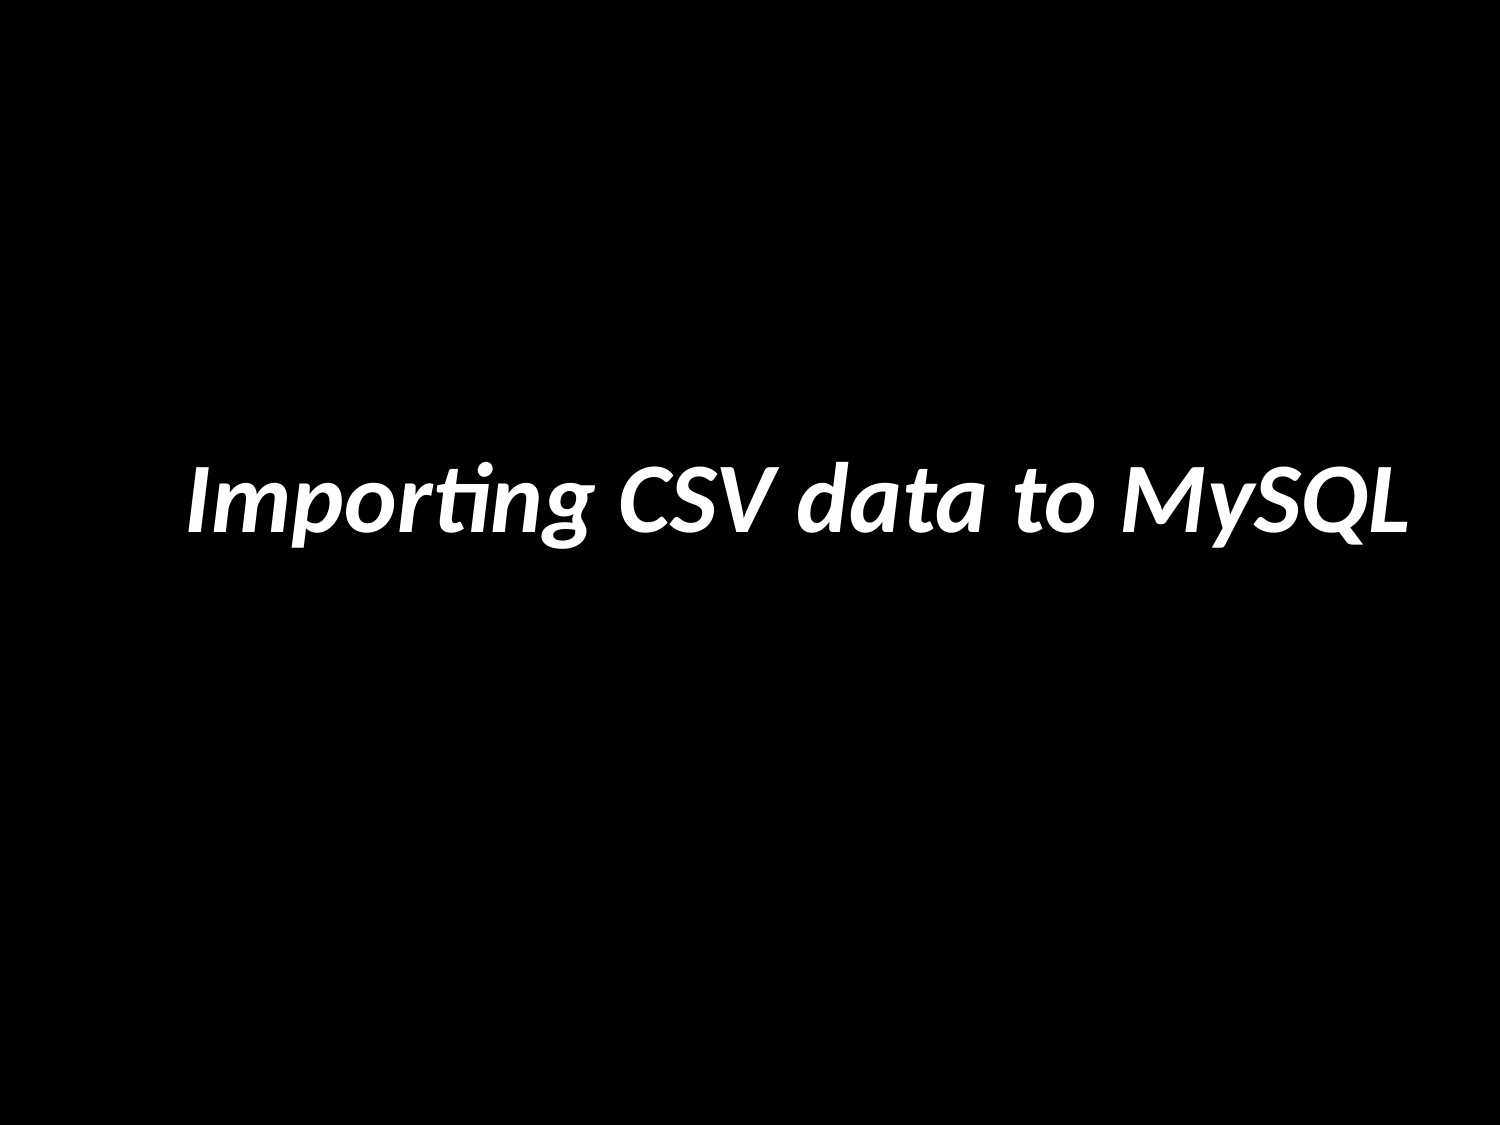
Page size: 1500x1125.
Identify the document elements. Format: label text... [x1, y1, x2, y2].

text_box Importing CSV data to MySQL [170, 425, 1449, 560]
